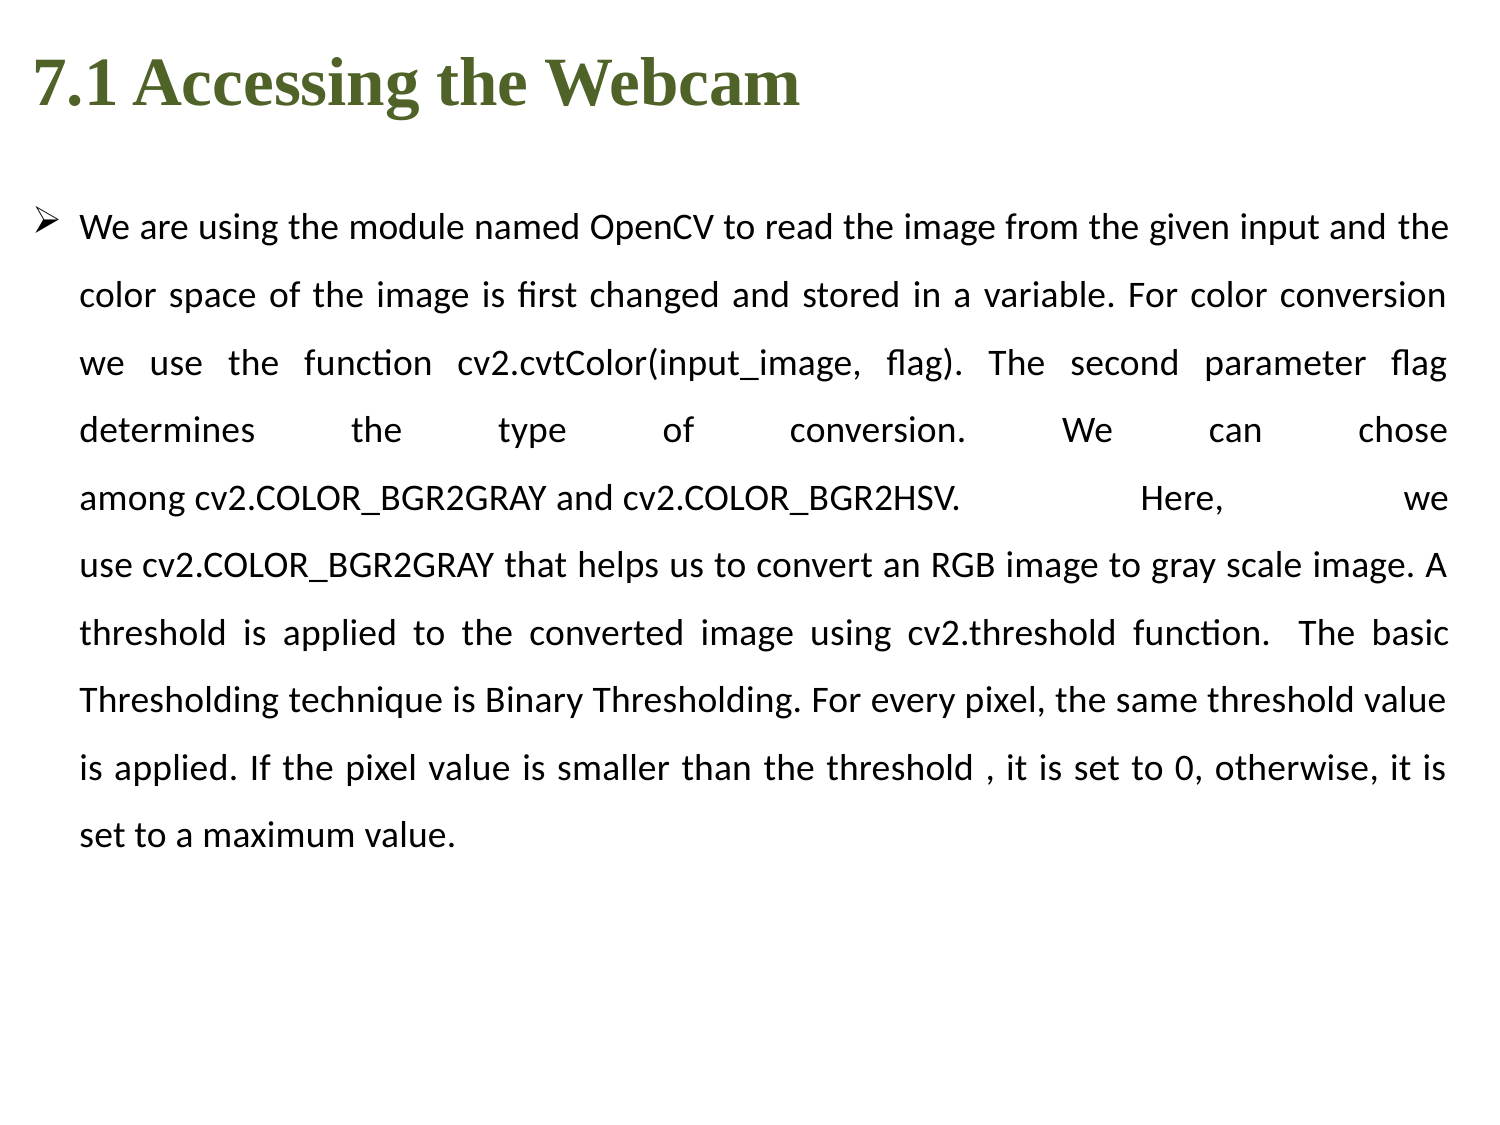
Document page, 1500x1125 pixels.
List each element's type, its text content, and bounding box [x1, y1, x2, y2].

text_box 7.1 Accessing the Webcam [17, 19, 827, 137]
text_box We are using the module named OpenCV to read the image from the given input and the color space of the image is first changed and stored in a variable. For color conversion we use the function cv2.cvtColor(input_image, flag). The second parameter flag determines the type of conversion. We can chose among cv2.COLOR_BGR2GRAY and cv2.COLOR_BGR2HSV. Here, we use cv2.COLOR_BGR2GRAY that helps us to convert an RGB image to gray scale image. A threshold is applied to the converted image using cv2.threshold function. The basic Thresholding technique is Binary Thresholding. For every pixel, the same threshold value is applied. If the pixel value is smaller than the threshold , it is set to 0, otherwise, it is set to a maximum value. [17, 172, 1465, 948]
